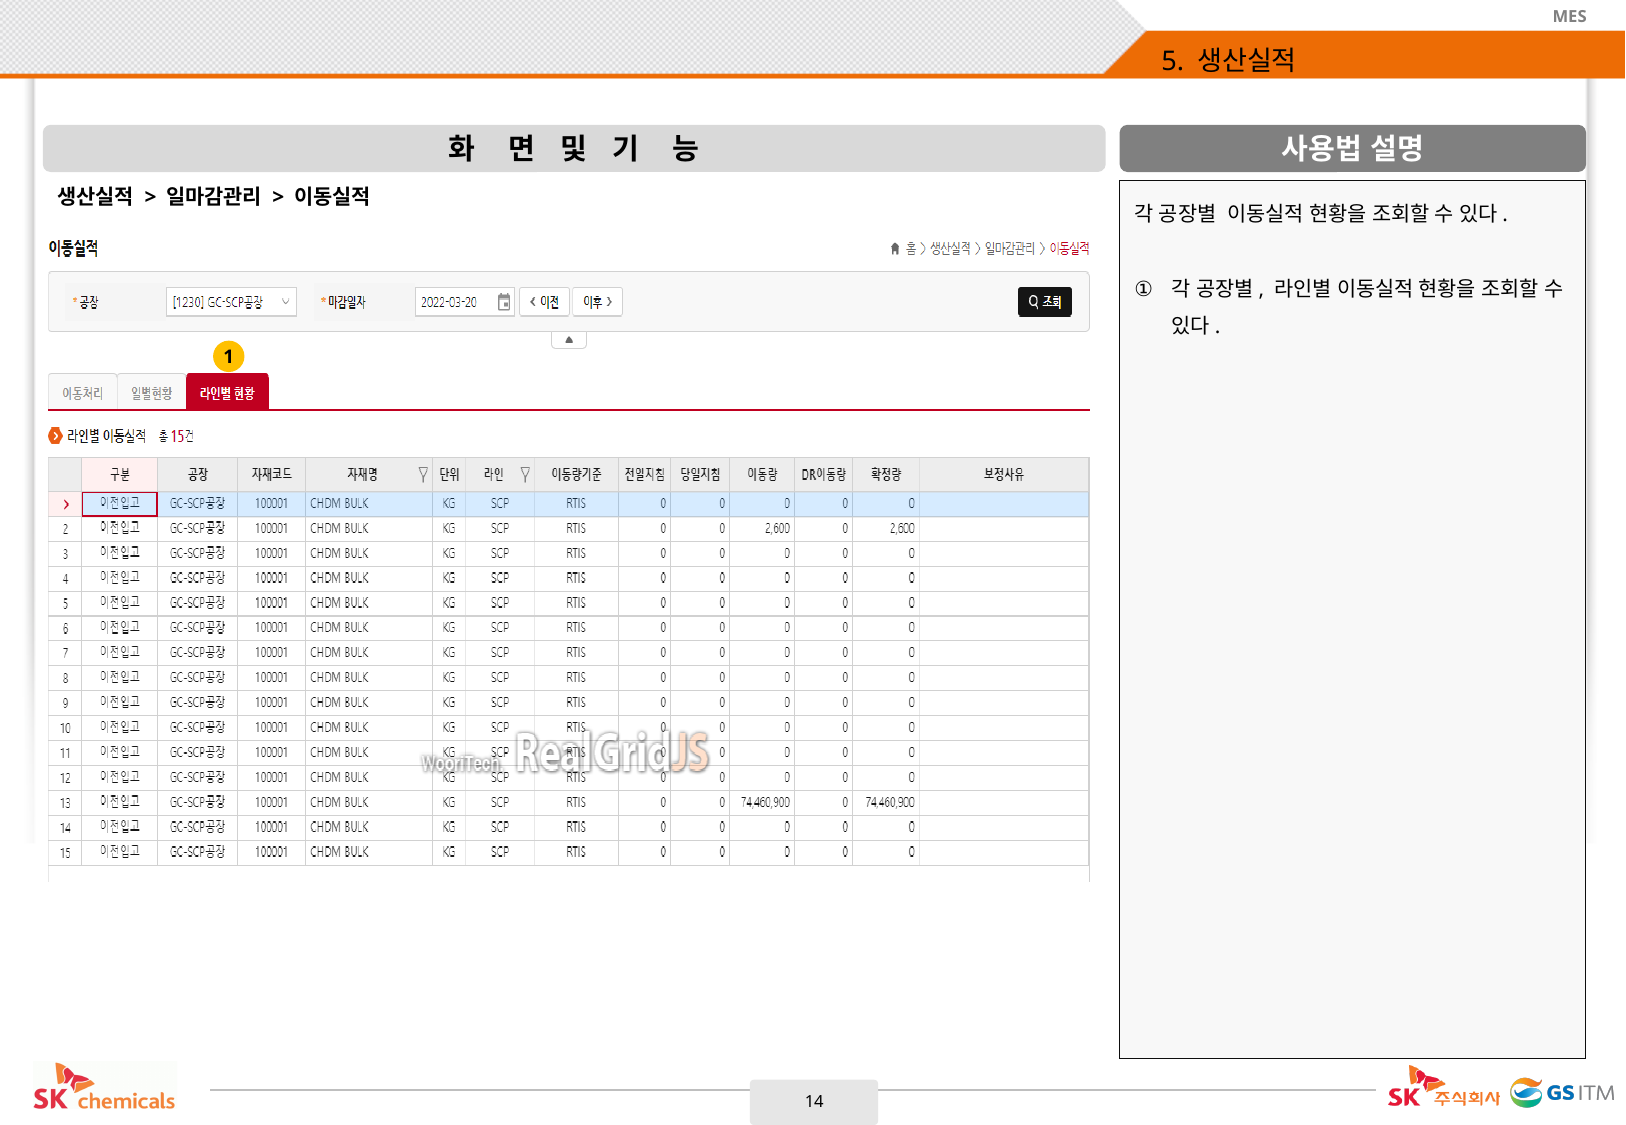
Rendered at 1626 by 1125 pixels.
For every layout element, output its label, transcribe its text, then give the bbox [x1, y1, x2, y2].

title 5. 생산실적 [1146, 28, 1625, 92]
text_box 각 공장별 이동실적 현황을 조회할 수 있다. 각 공장별, 라인별 이동실적 현황을 조회할 수 있다. [1119, 180, 1586, 1059]
text_box 생산실적 > 일마감관리 > 이동실적 [43, 176, 386, 217]
picture [0, 0, 1625, 1125]
